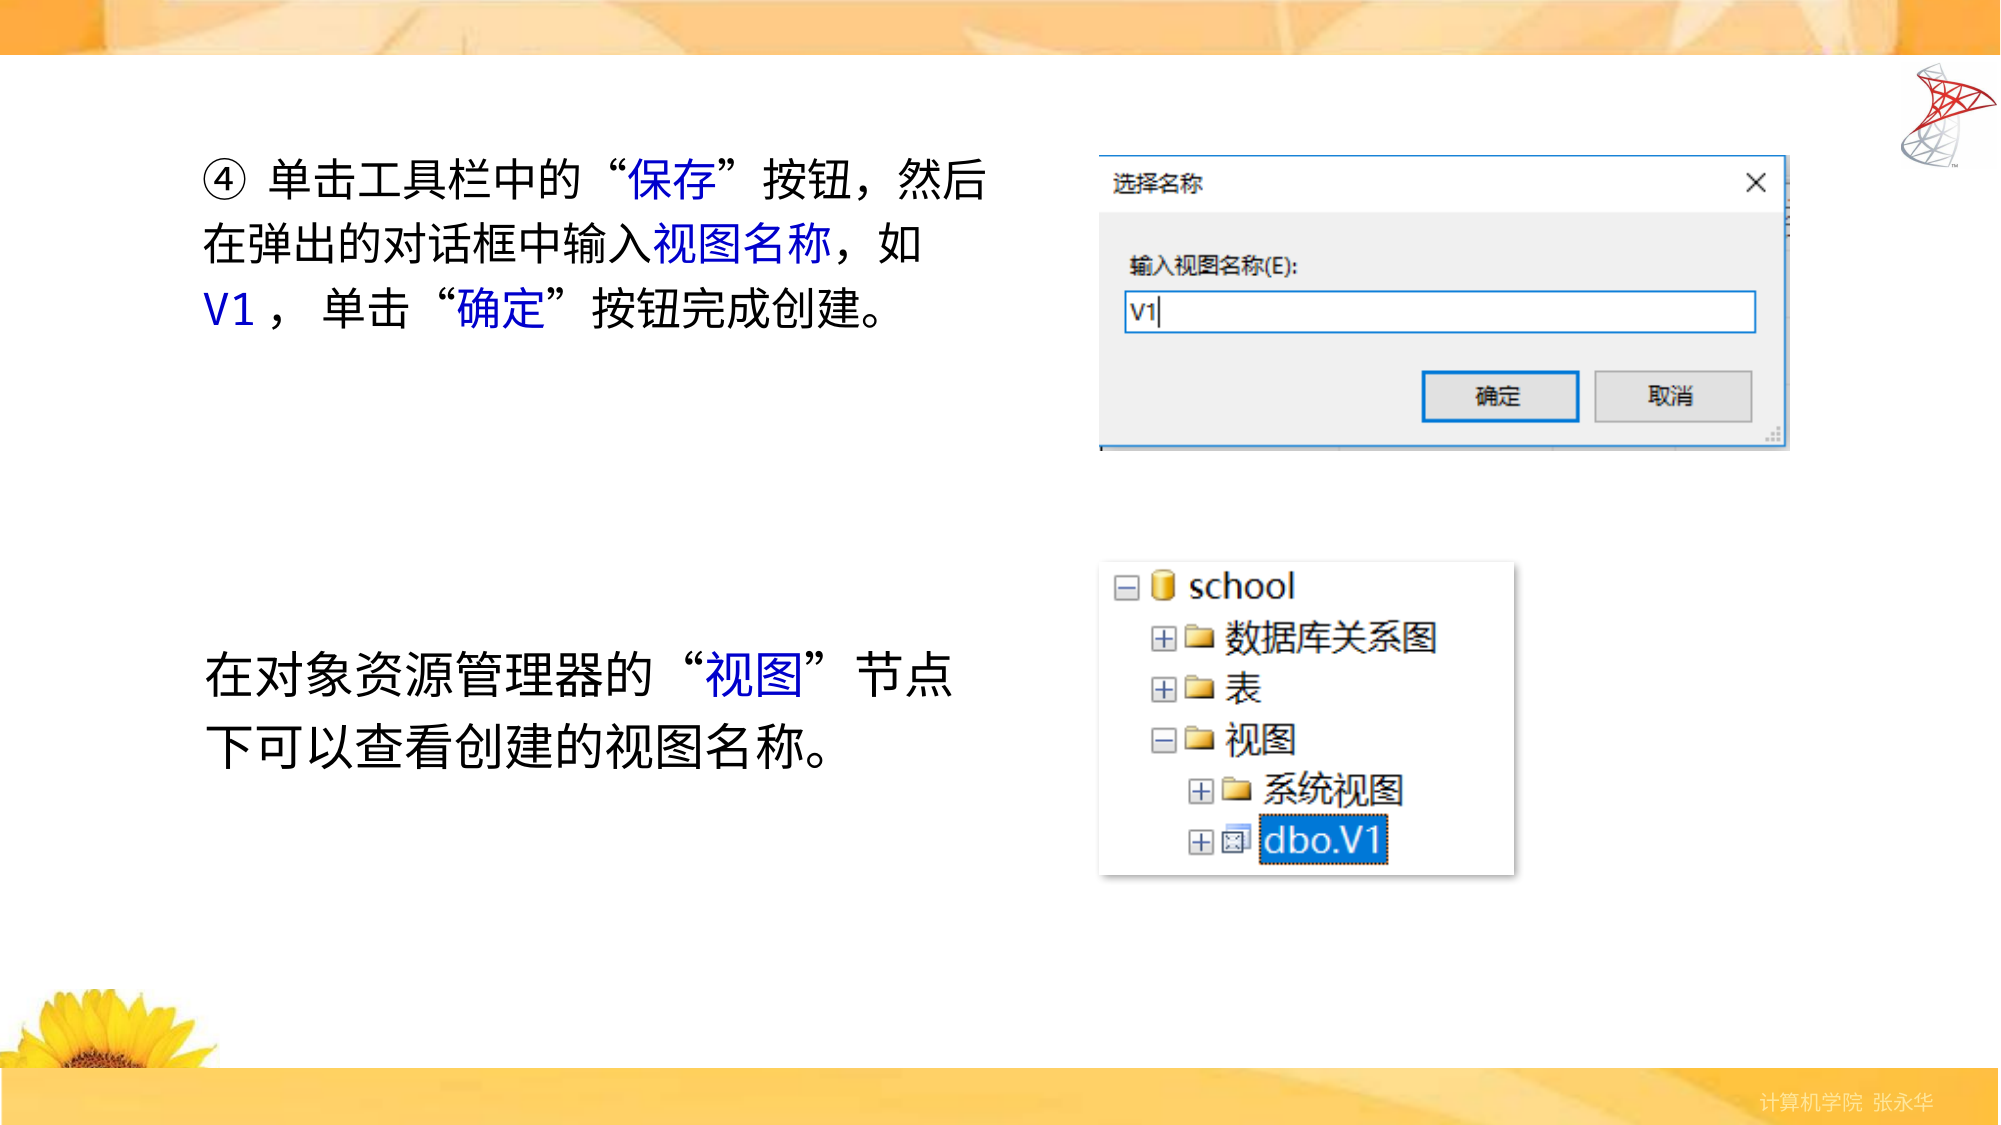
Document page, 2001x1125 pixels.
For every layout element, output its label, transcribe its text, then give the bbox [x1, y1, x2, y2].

picture [1099, 155, 1790, 451]
picture [1099, 562, 1514, 875]
text_box 在对象资源管理器的“视图”节点下可以查看创建的视图名称。 [115, 623, 1013, 875]
picture [0, 989, 1998, 1125]
picture [1901, 62, 1997, 169]
picture [0, 0, 2001, 55]
text_box ④ 单击工具栏中的“保存”按钮，然后在弹出的对话框中输入视图名称，如V1， 单击“确定”按钮完成创建。 [115, 132, 1013, 385]
